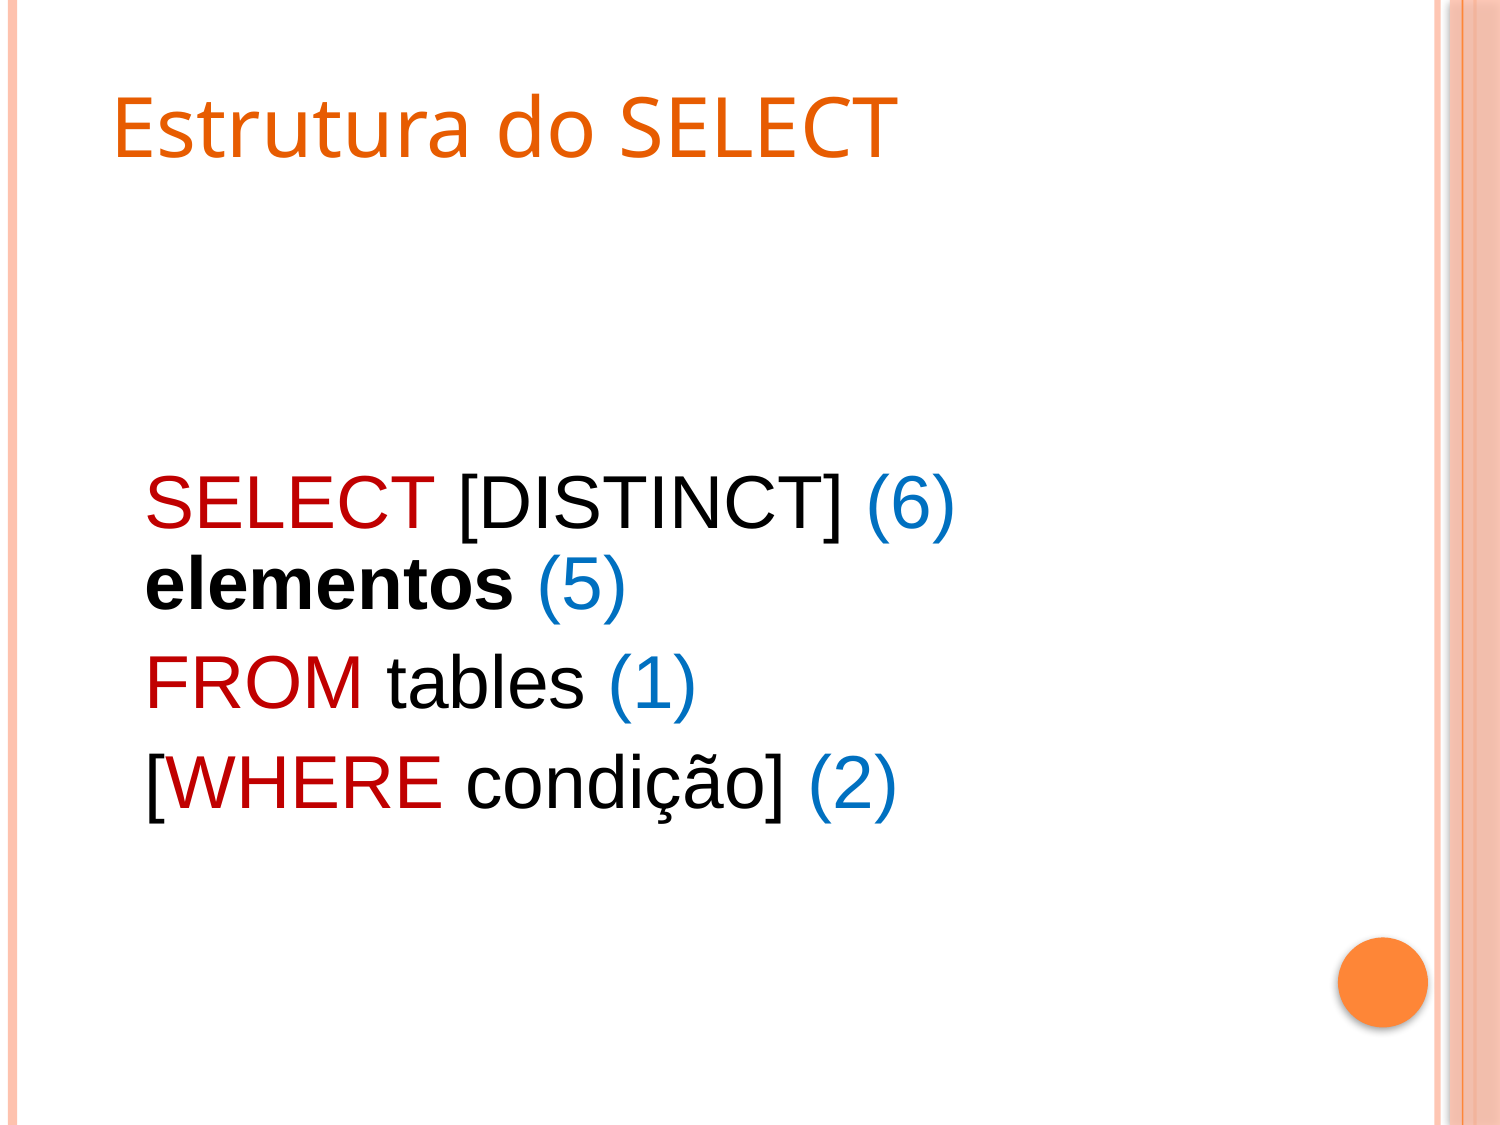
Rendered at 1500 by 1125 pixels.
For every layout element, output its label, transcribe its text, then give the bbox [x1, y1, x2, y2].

text_box SELECT [DISTINCT] (6) elementos (5) FROM tables (1) [WHERE condição] (2) [73, 456, 1349, 894]
text_box Estrutura do SELECT [95, 66, 915, 182]
